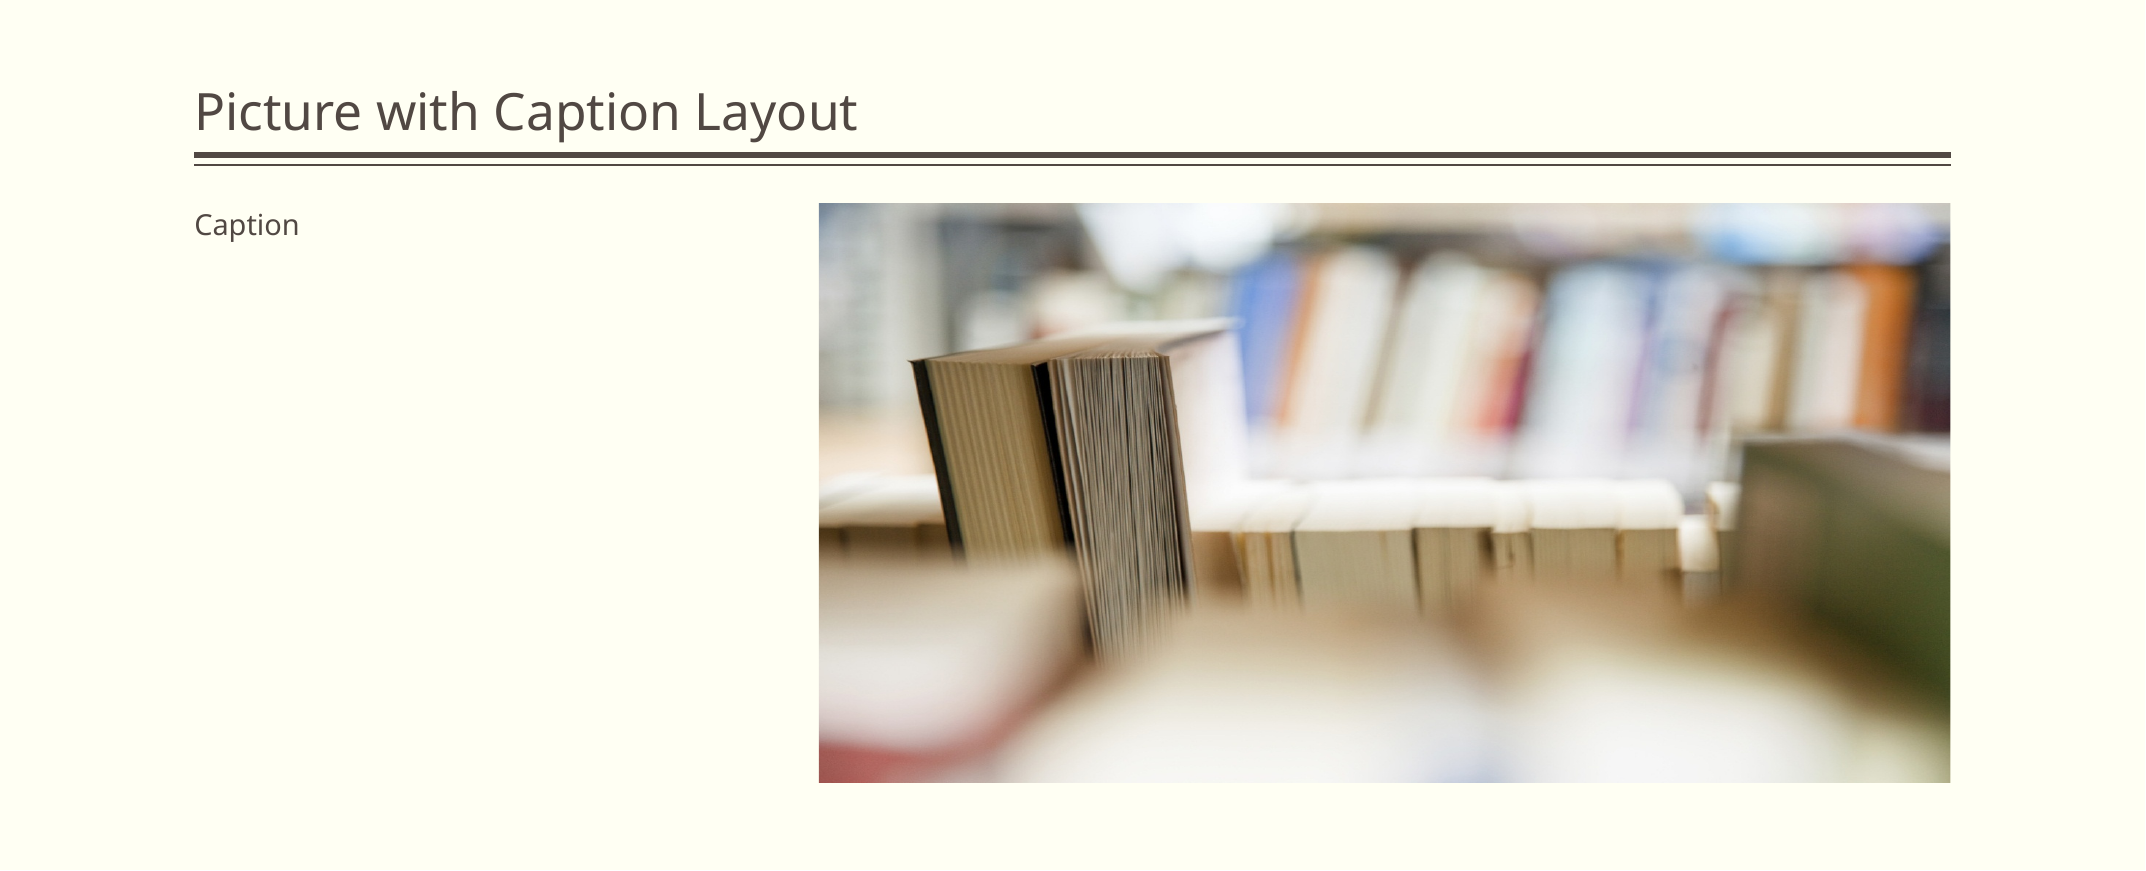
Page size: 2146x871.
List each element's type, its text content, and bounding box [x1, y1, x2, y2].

list Caption [194, 203, 792, 784]
title Picture with Caption Layout [194, 9, 1951, 149]
picture [818, 202, 1951, 783]
